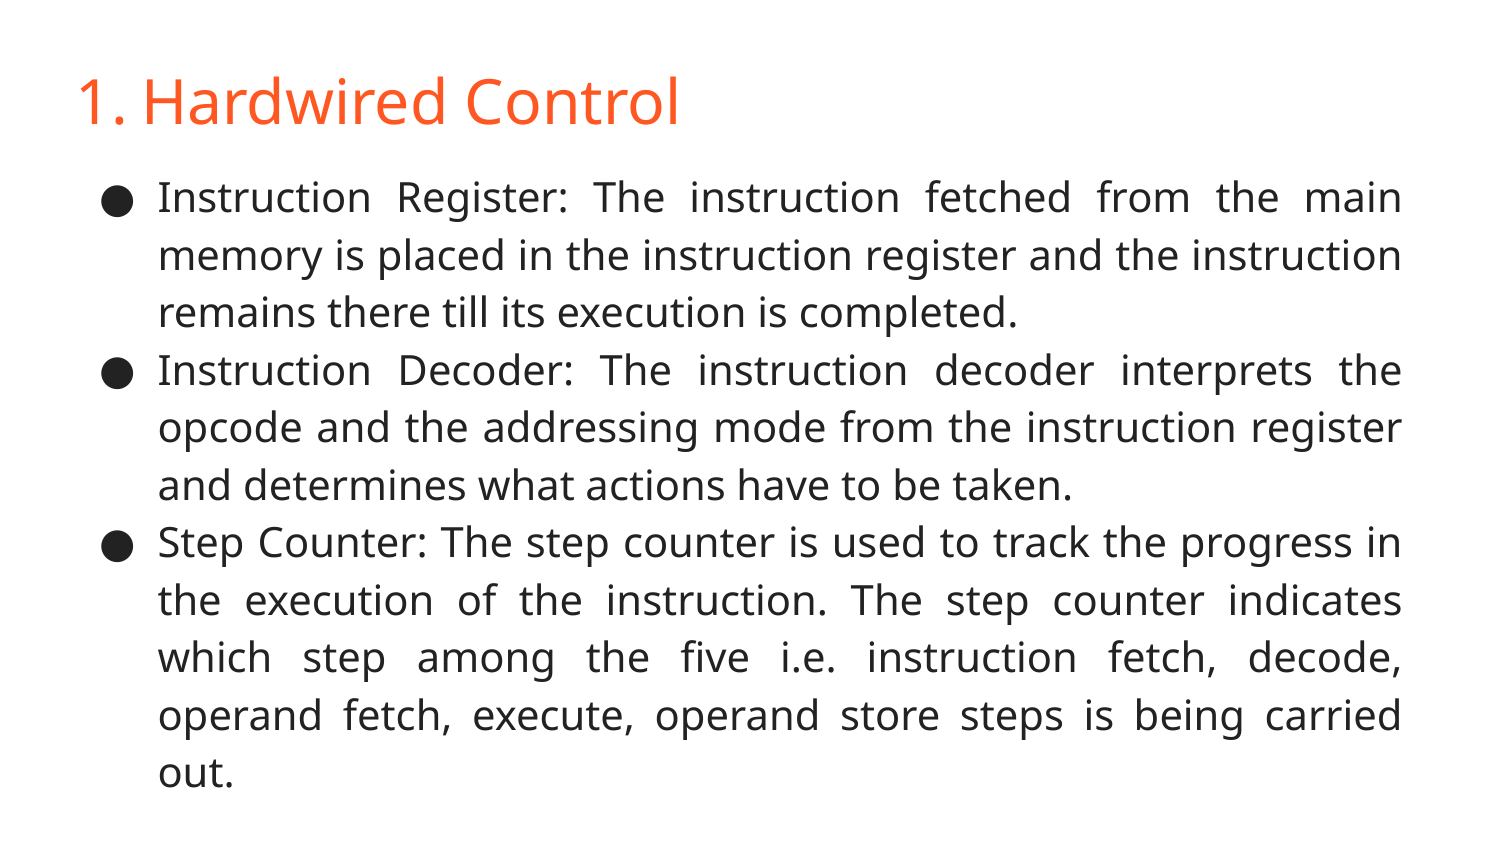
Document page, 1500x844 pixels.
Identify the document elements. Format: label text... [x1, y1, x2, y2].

list Instruction Register: The instruction fetched from the main memory is placed in the instruction register and the instruction remains there till its execution is completed. Instruction Decoder: The instruction decoder interprets the opcode and the addressing mode from the instruction register and determines what actions have to be taken. Step Counter: The step counter is used to track the progress in the execution of the instruction. The step counter indicates which step among the five i.e. instruction fetch, decode, operand fetch, execute, operand store steps is being carried out. [67, 148, 1419, 784]
title Hardwired Control [51, 39, 1449, 134]
